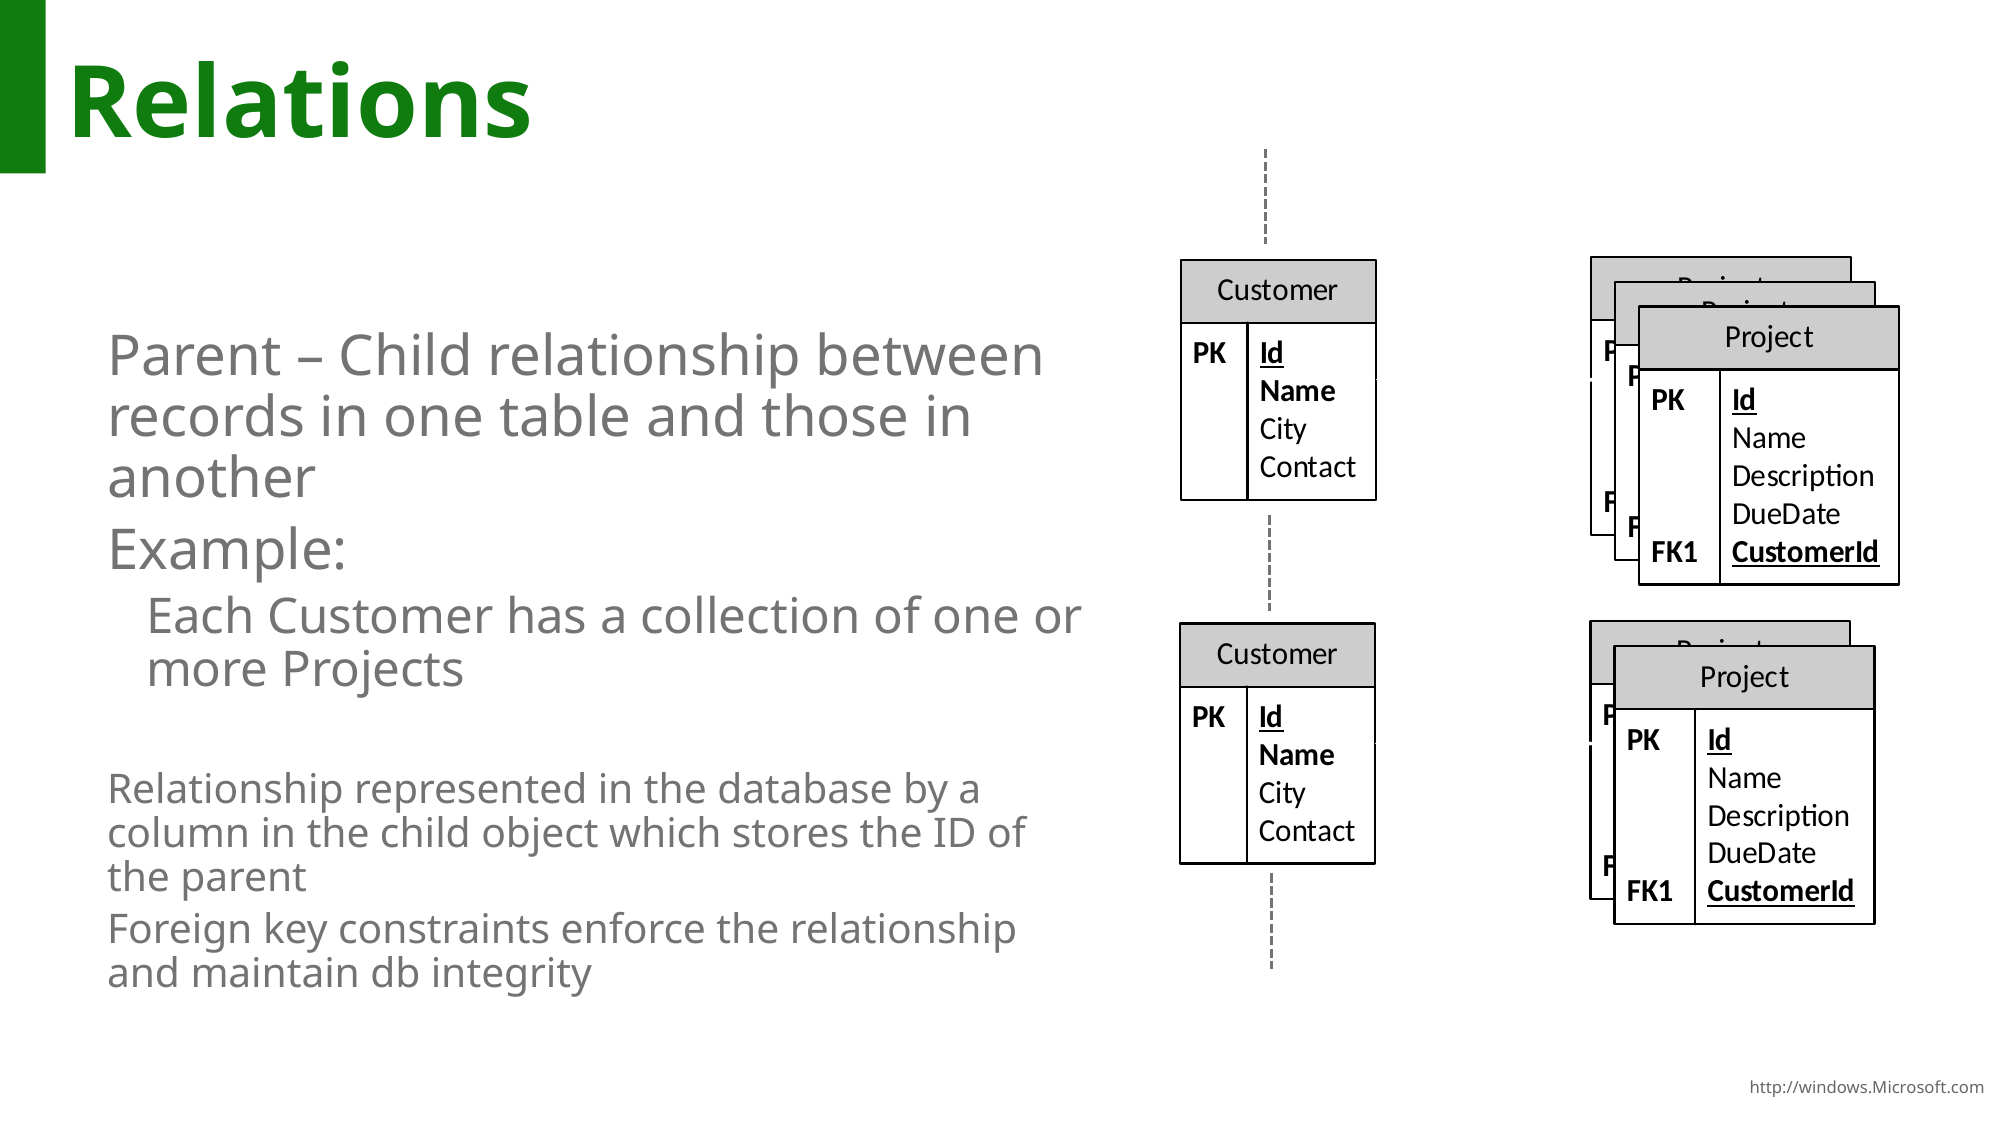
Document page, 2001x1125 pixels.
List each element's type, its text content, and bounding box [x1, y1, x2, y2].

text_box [1120, 195, 1957, 984]
text_box Parent – Child relationship between records in one table and those in another Example: Each Customer has a collection of one or more Projects Relationship represented in the database by a column in the child object which stores the ID of the parent Foreign key constraints enforce the relationship and maintain db integrity [83, 312, 1107, 1012]
title Relations [44, 33, 1956, 195]
